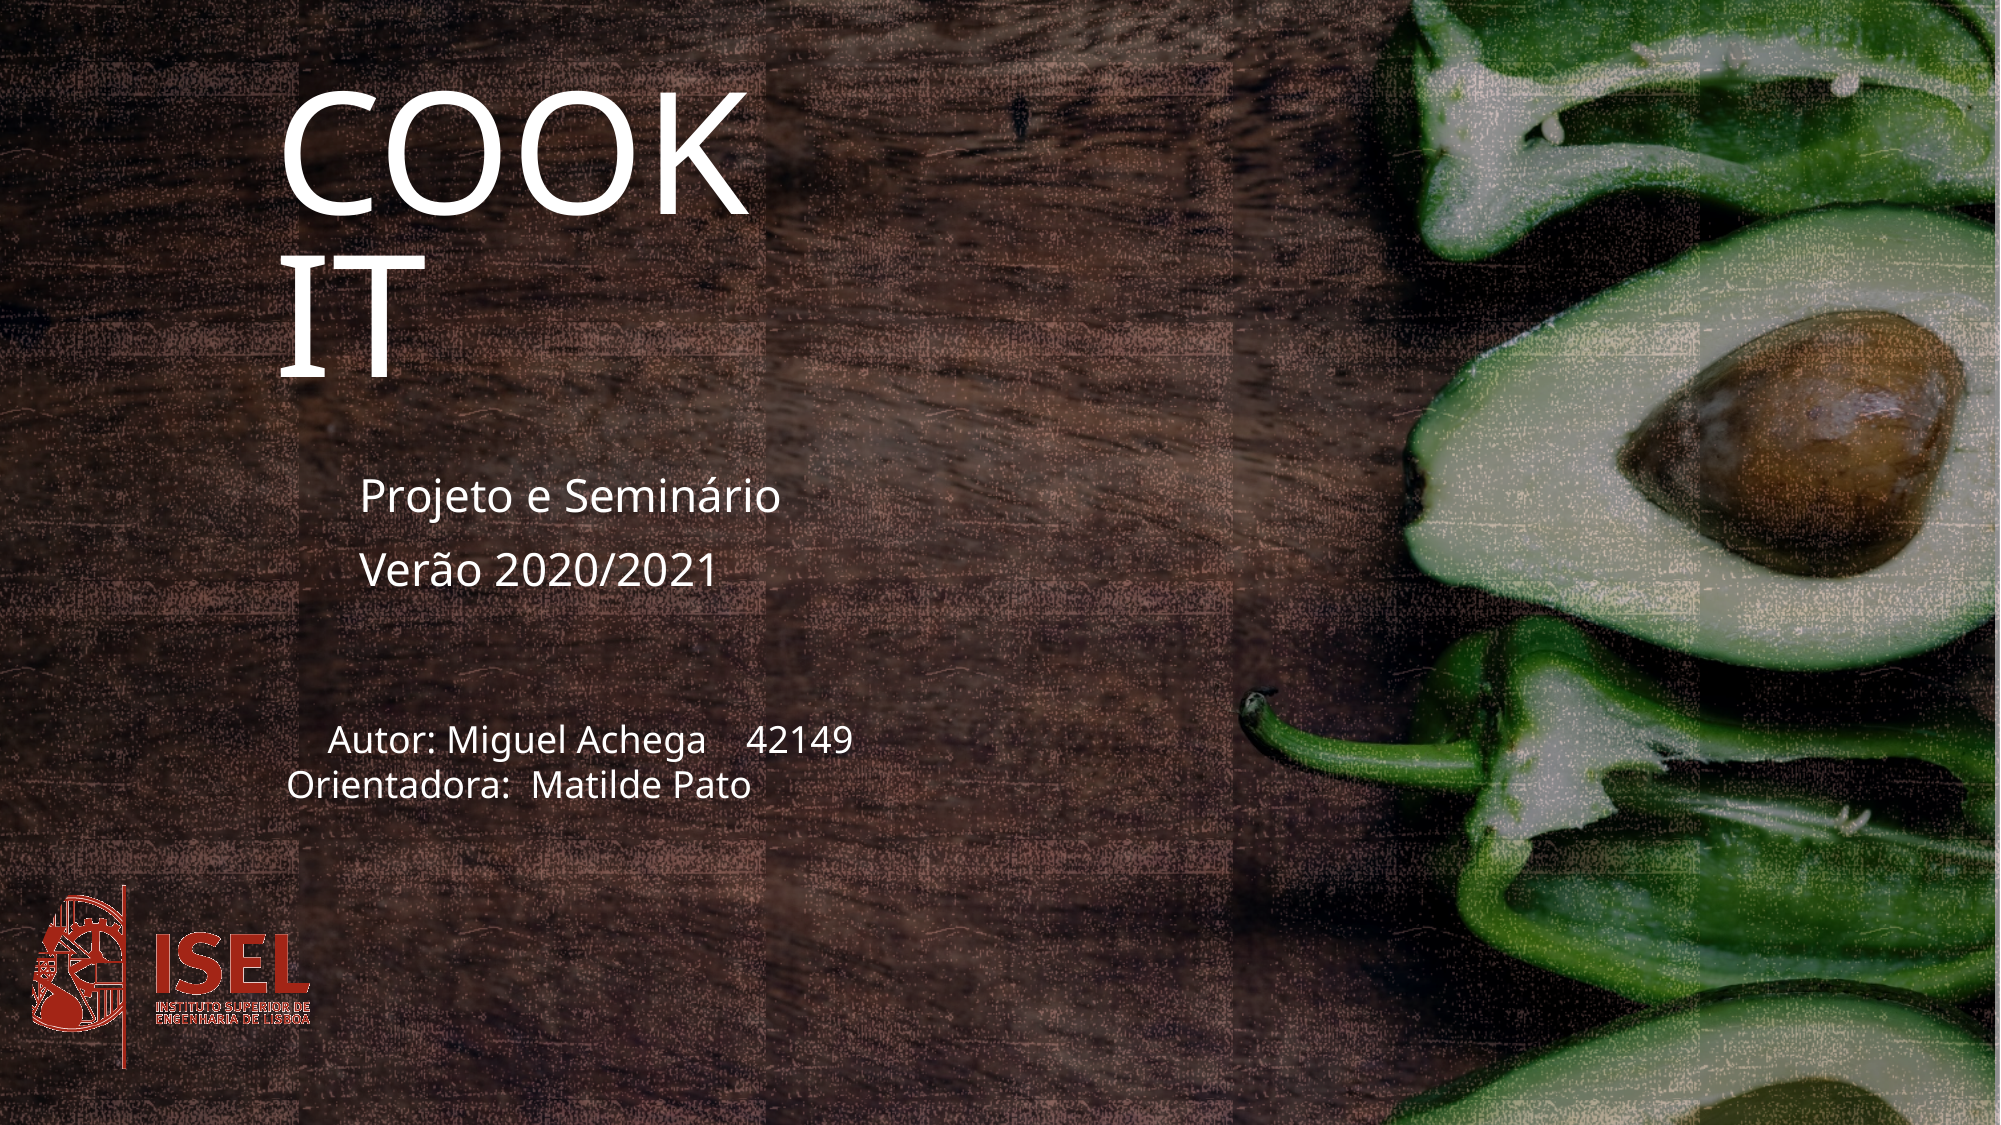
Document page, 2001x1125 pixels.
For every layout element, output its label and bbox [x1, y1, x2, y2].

picture [0, 2, 1992, 1125]
text_box [1996, 0, 2000, 1125]
